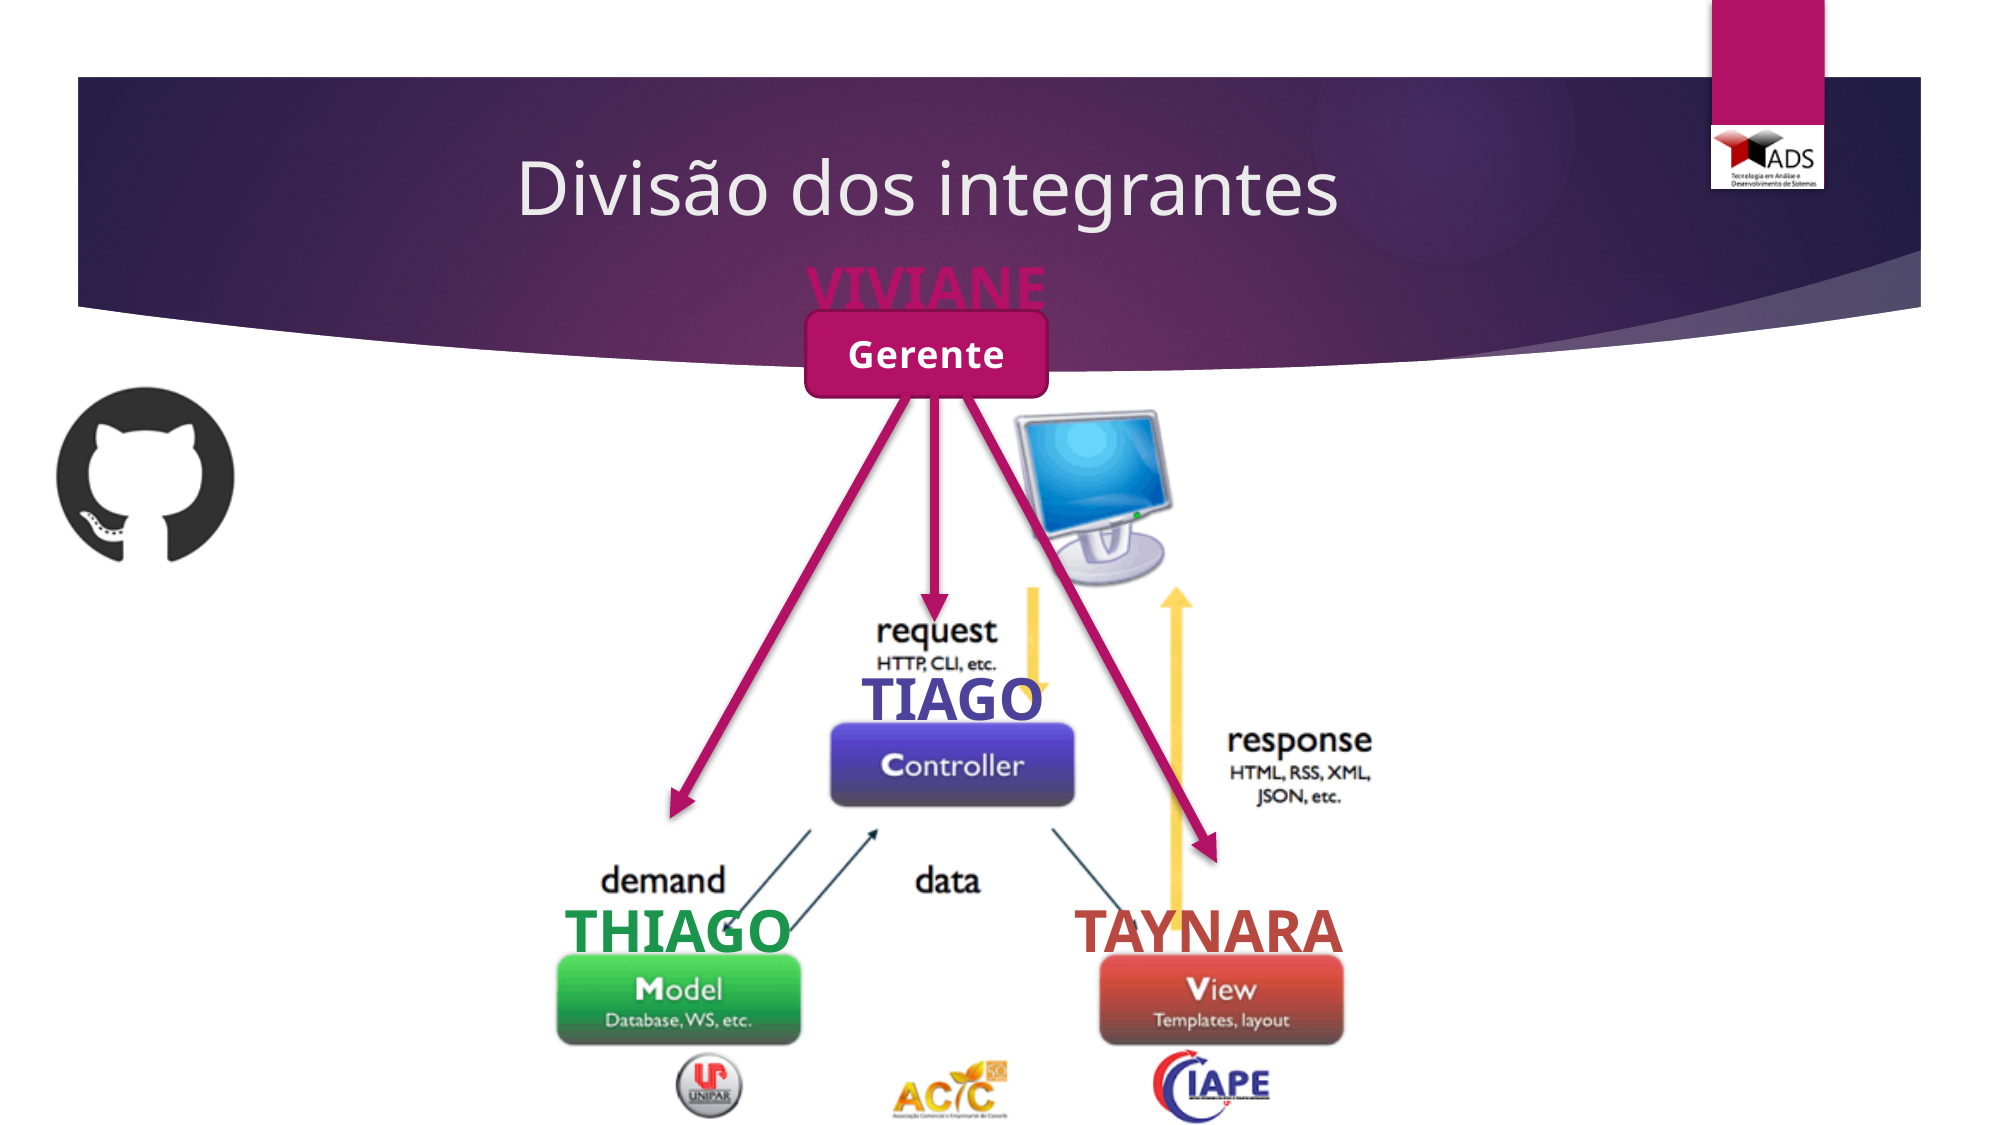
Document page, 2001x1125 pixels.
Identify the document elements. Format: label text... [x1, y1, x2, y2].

picture [673, 1049, 748, 1123]
picture [1711, 125, 1824, 189]
picture [1153, 1049, 1273, 1125]
text_box VIVIANE [791, 243, 1062, 329]
picture [886, 1051, 1015, 1125]
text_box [669, 396, 907, 819]
picture [46, 382, 246, 570]
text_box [966, 396, 1218, 864]
title Divisão dos integrantes [210, 127, 1648, 244]
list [547, 396, 1387, 1055]
text_box Gerente [804, 329, 1049, 395]
